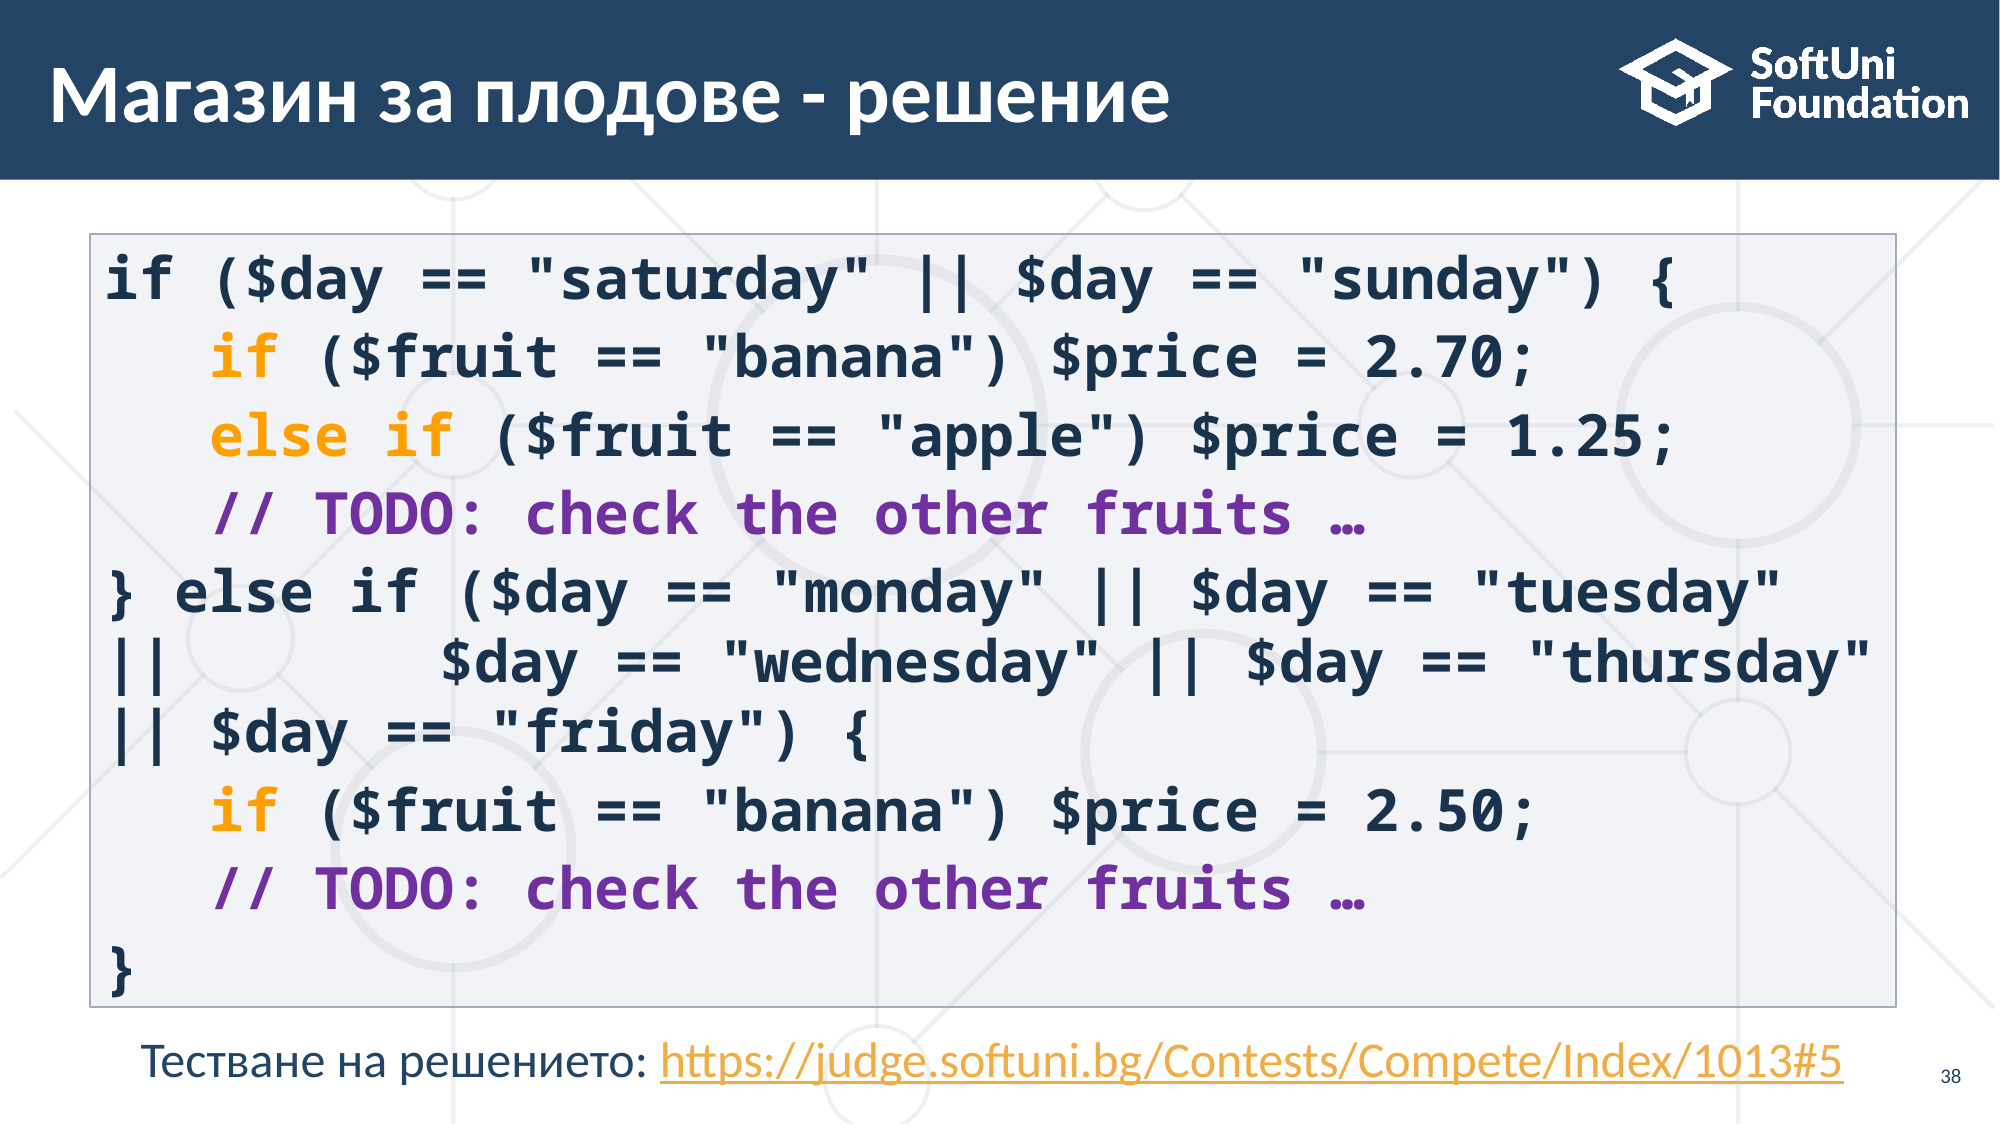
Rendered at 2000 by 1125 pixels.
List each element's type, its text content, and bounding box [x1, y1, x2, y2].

title Магазин за плодове - решение [31, 16, 1591, 162]
picture [1618, 38, 1968, 126]
slide_number 38 [1896, 1049, 1968, 1101]
text_box if ($day == "saturday" || $day == "sunday") { if ($fruit == "banana") $price = 2.70; else if ($fruit == "apple") $price = 1.25; // TODO: check the other fruits … } else if ($day == "monday" || $day == "tuesday" || $day == "wednesday" || $day == "thursday" || $day == "friday") { if ($fruit == "banana") $price = 2.50; // TODO: check the other fruits … } [89, 233, 1897, 1008]
text_box Тестване на решението: https://judge.softuni.bg/Contests/Compete/Index/1013#5 [125, 1020, 1876, 1095]
